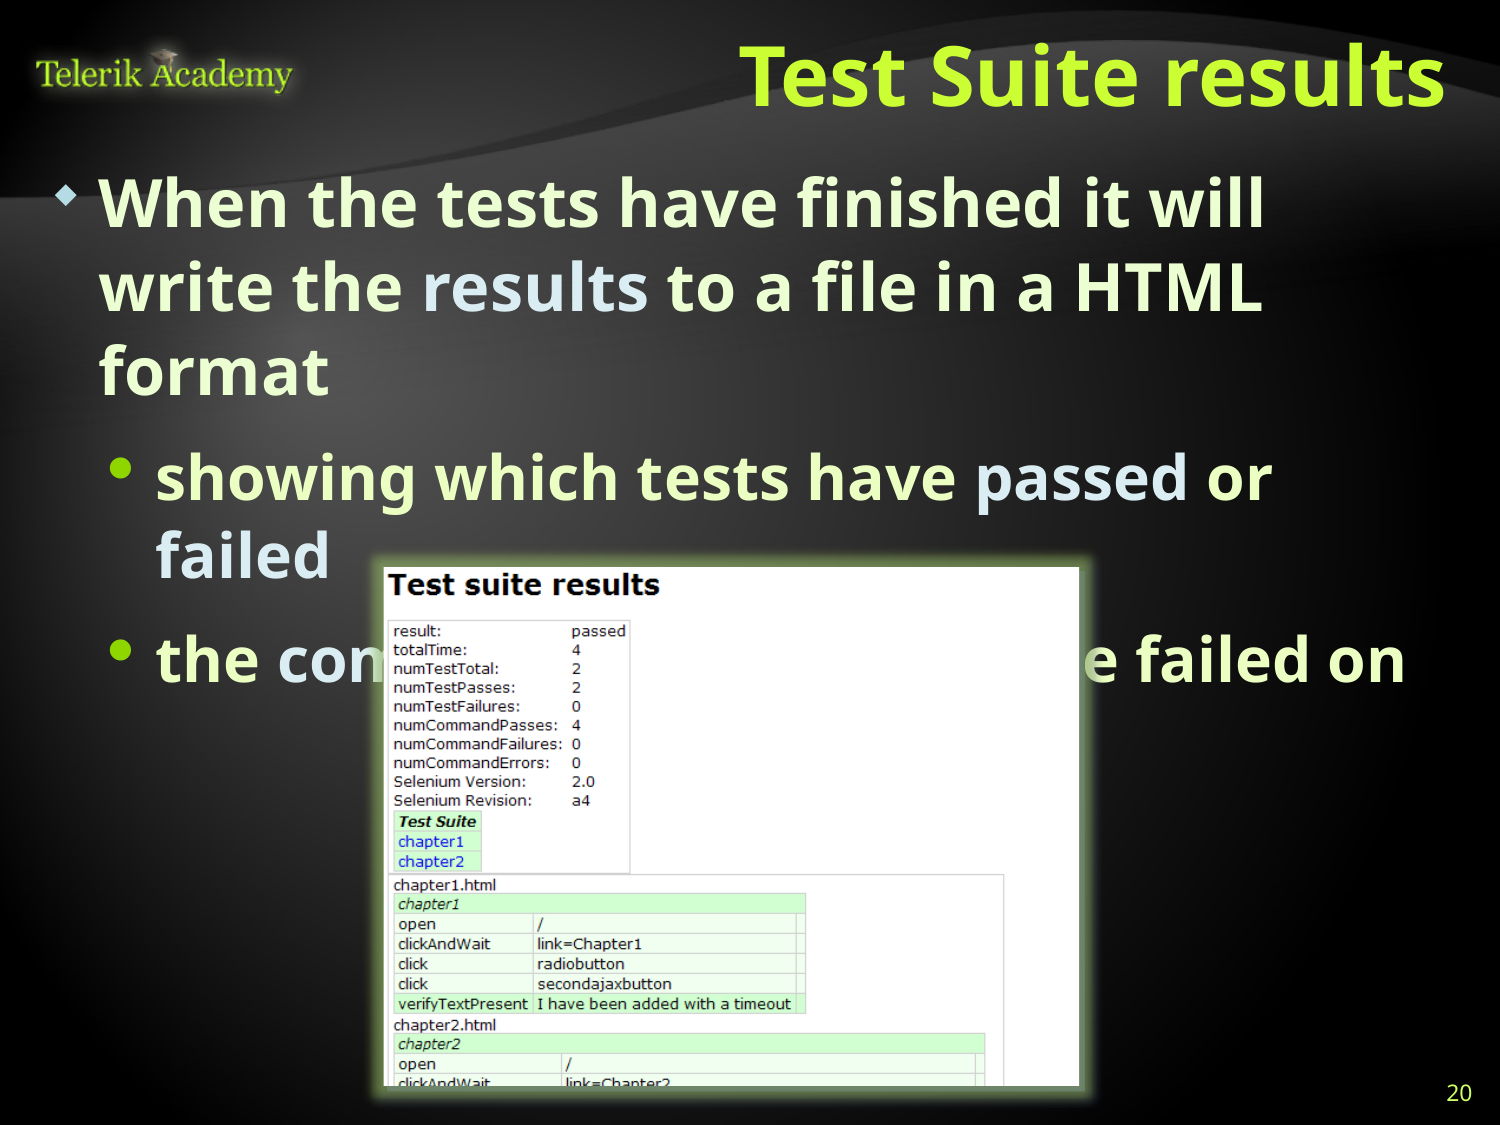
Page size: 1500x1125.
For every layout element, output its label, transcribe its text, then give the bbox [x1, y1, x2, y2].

slide_number 20 [1412, 1074, 1488, 1113]
list When the tests have finished it will write the results to a file in a HTML format showing which tests have passed or failed the command that it may have failed on [37, 149, 1463, 1100]
title Test Suite results [300, 12, 1463, 149]
picture [0, 0, 1500, 1125]
